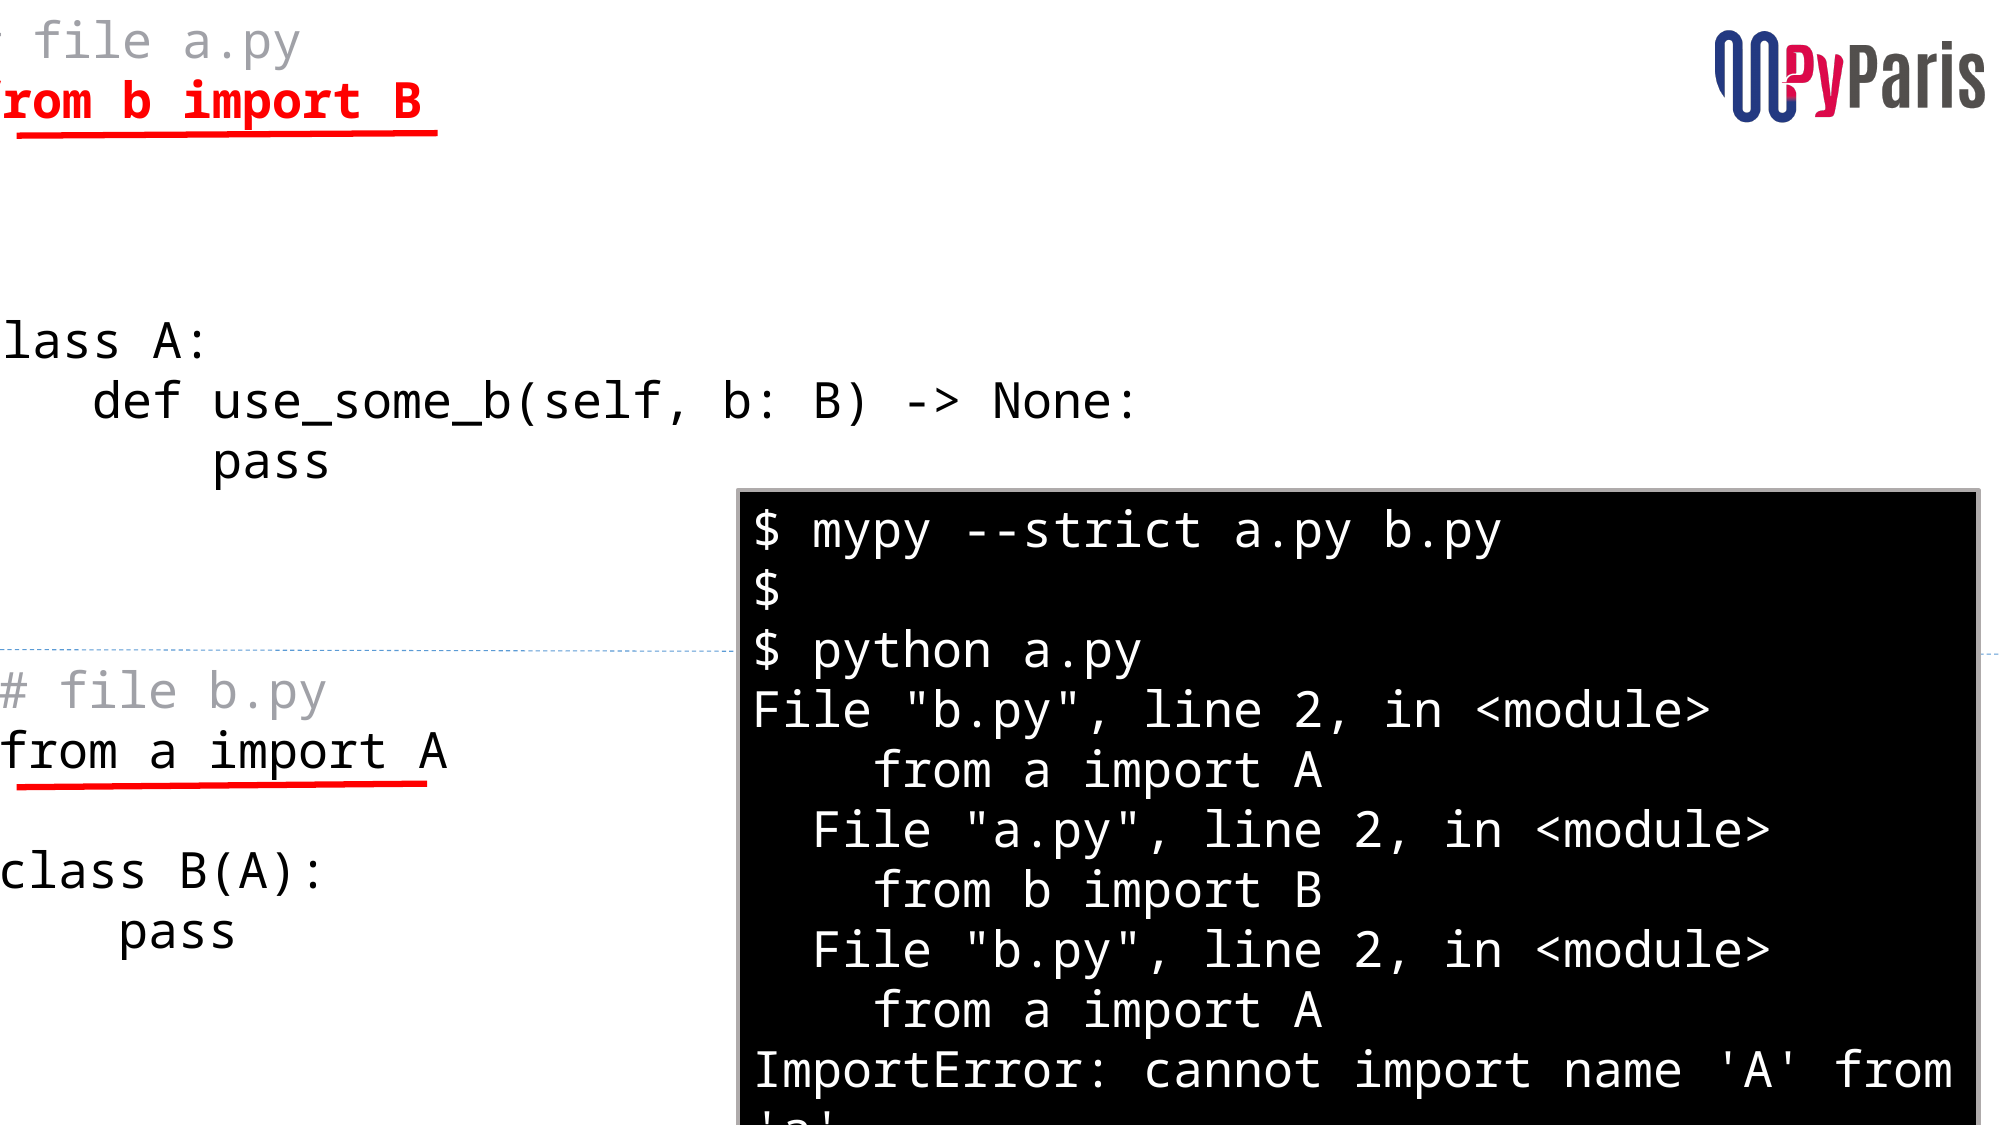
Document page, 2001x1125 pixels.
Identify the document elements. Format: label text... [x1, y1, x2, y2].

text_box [0, 649, 2000, 655]
text_box $ mypy --strict a.py b.py $ $ python a.py File "b.py", line 2, in <module> from a import A File "a.py", line 2, in <module> from b import B File "b.py", line 2, in <module> from a import A ImportError: cannot import name 'A' from 'a' [738, 655, 1979, 1125]
text_box # file a.py from b import B class A: def use_some_b(self, b: B) -> None: pass [0, 0, 1188, 496]
text_box $ mypy --strict a.py b.py $ $ python a.py File "b.py", line 2, in <module> from a import A File "a.py", line 2, in <module> from b import B File "b.py", line 2, in <module> from a import A ImportError: cannot import name 'A' from 'a' [738, 490, 1979, 649]
text_box # file b.py from a import A class B(A): pass [0, 655, 494, 967]
picture [1668, 0, 2001, 153]
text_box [16, 783, 428, 788]
